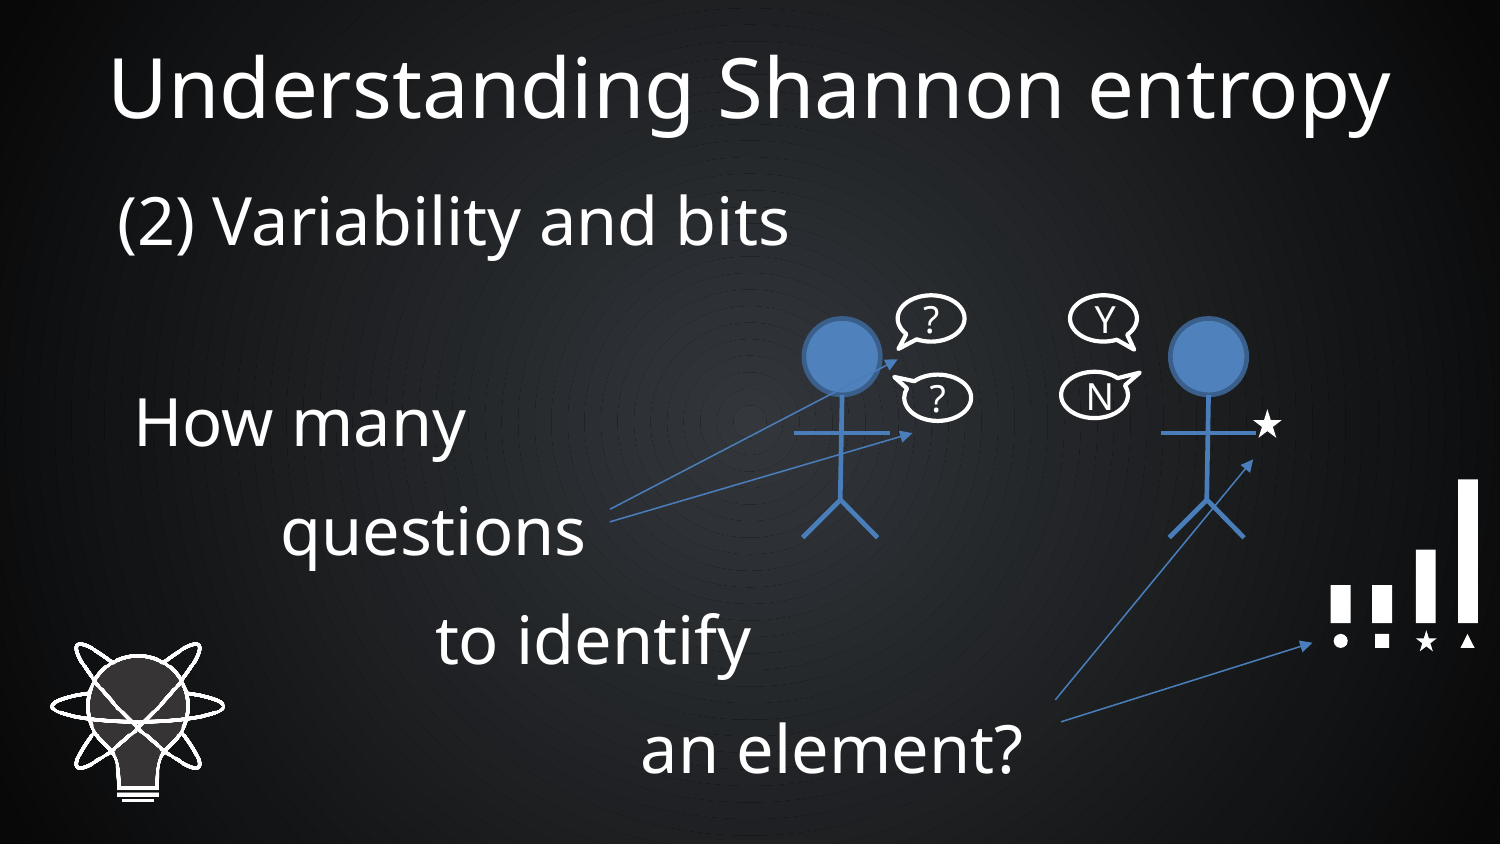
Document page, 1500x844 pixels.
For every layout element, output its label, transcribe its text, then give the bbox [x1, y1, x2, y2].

text_box an element? [625, 699, 1039, 795]
text_box (2) Variability and bits [102, 171, 806, 267]
text_box [0, 0, 1500, 844]
text_box How many [118, 372, 482, 468]
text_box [1054, 459, 1254, 701]
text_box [1060, 642, 1313, 722]
text_box Understanding Shannon entropy [92, 28, 1408, 143]
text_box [794, 295, 1283, 539]
text_box to identify [420, 590, 768, 686]
picture [49, 642, 225, 802]
text_box questions [265, 481, 602, 577]
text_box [609, 432, 913, 523]
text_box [1330, 479, 1479, 652]
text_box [609, 359, 898, 510]
